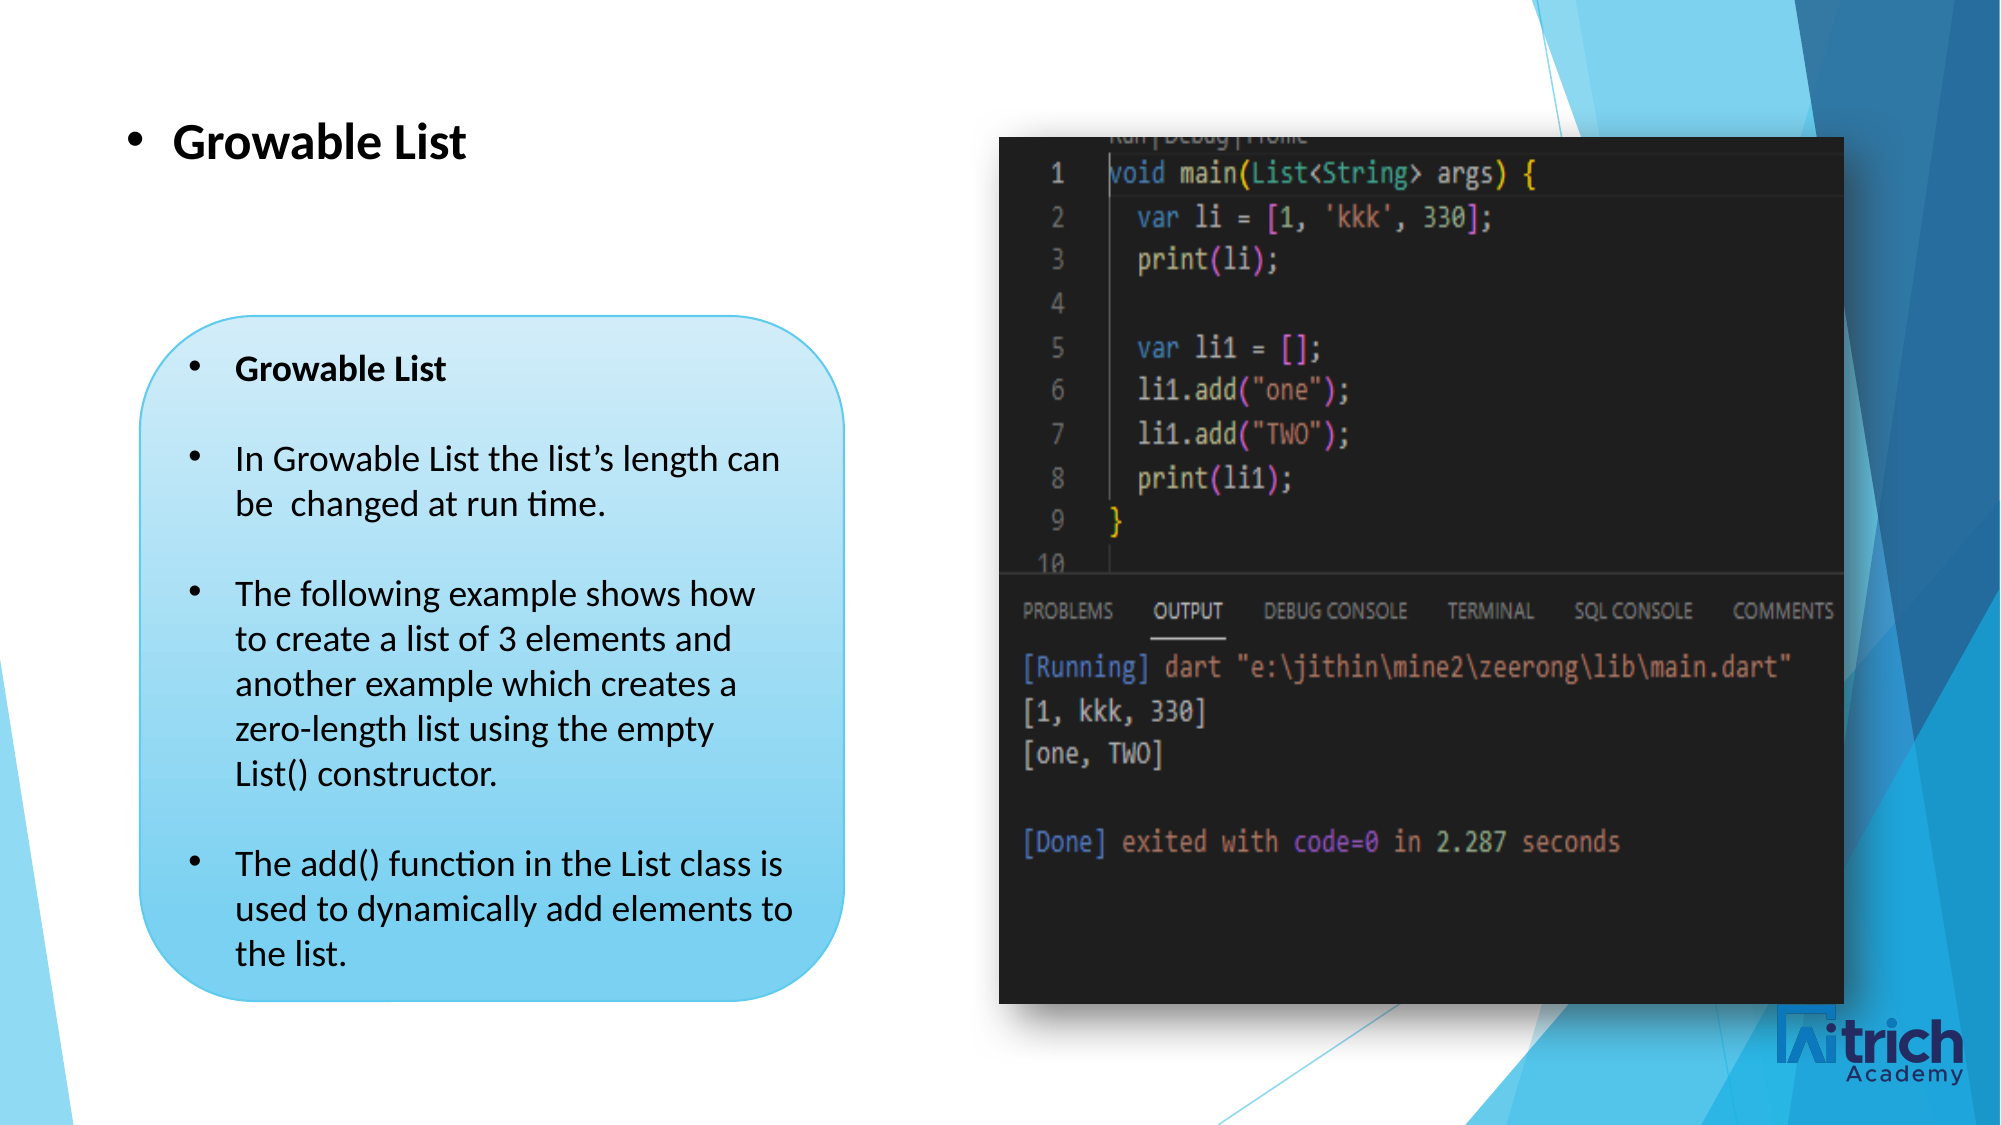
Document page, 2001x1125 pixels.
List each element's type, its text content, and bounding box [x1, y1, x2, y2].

title Growable List [111, 99, 1522, 317]
text_box Growable List In Growable List the list’s length can be changed at run time. The following example shows how to create a list of 3 elements and another example which creates a zero-length list using the empty List() constructor. The add() function in the List class is used to dynamically add elements to the list. [139, 316, 844, 1001]
picture [999, 136, 2000, 1125]
